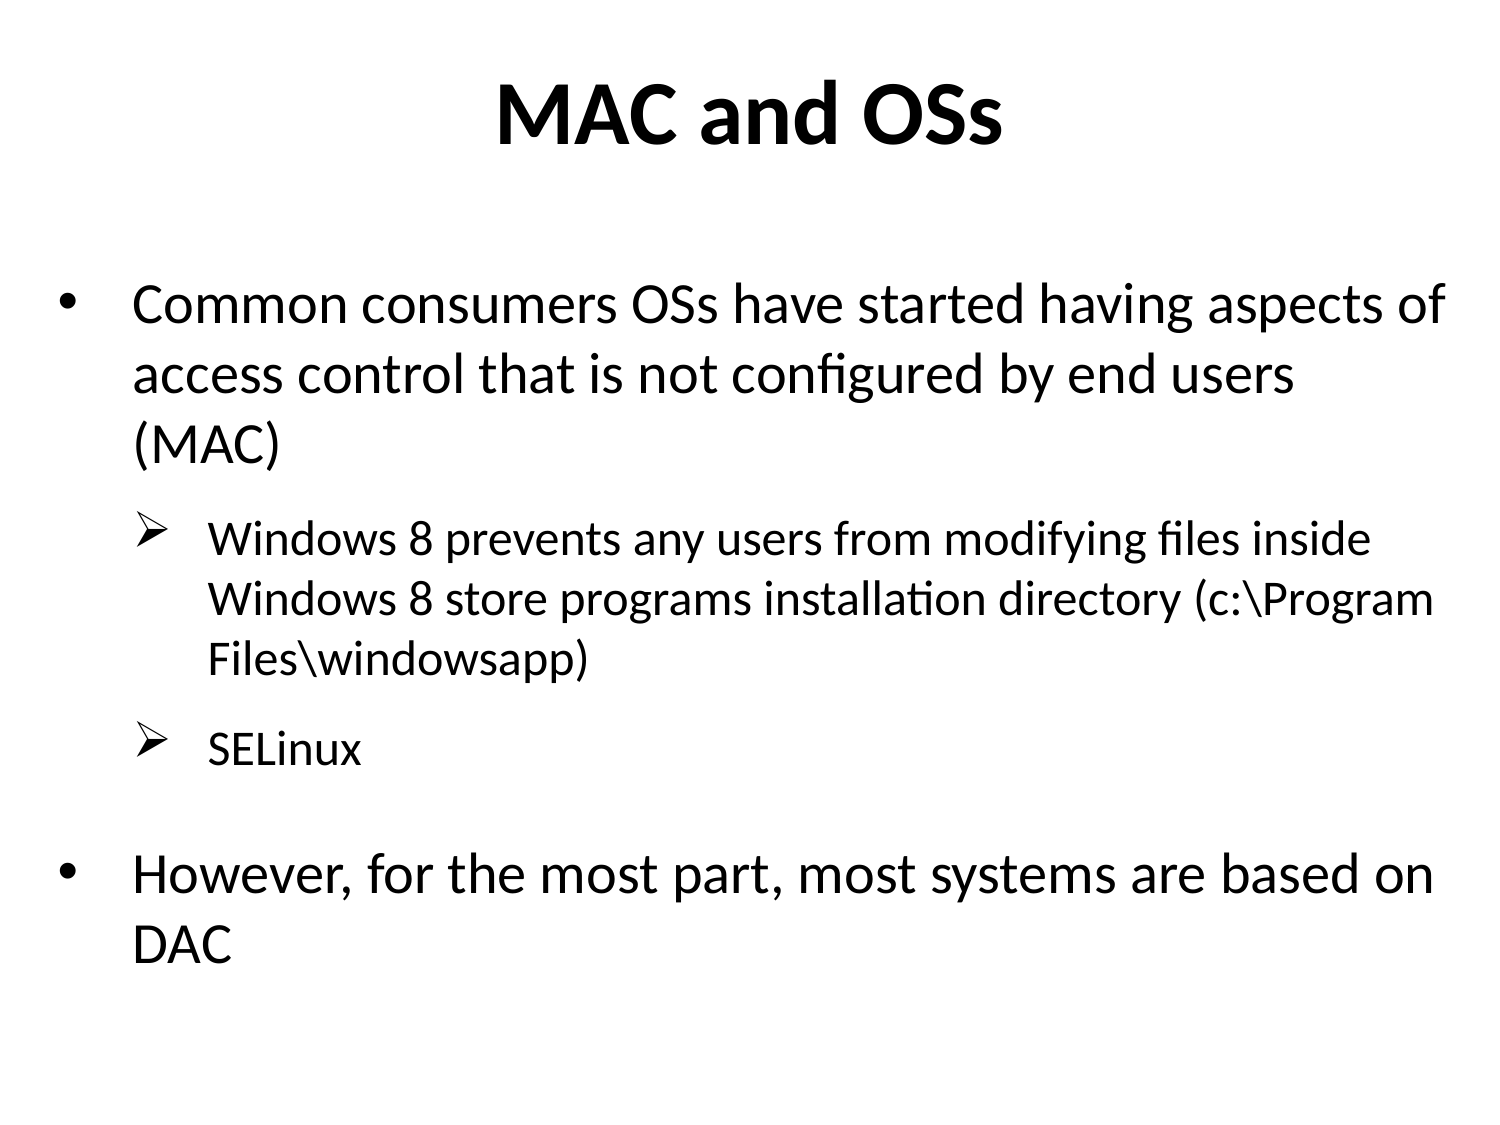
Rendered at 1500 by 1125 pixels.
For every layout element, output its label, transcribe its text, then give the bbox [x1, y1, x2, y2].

text_box Common consumers OSs have started having aspects of access control that is not configured by end users (MAC) Windows 8 prevents any users from modifying files inside Windows 8 store programs installation directory (c:\Program Files\windowsapp) SELinux However, for the most part, most systems are based on DAC [42, 228, 1468, 1013]
text_box MAC and OSs [74, 14, 1425, 202]
